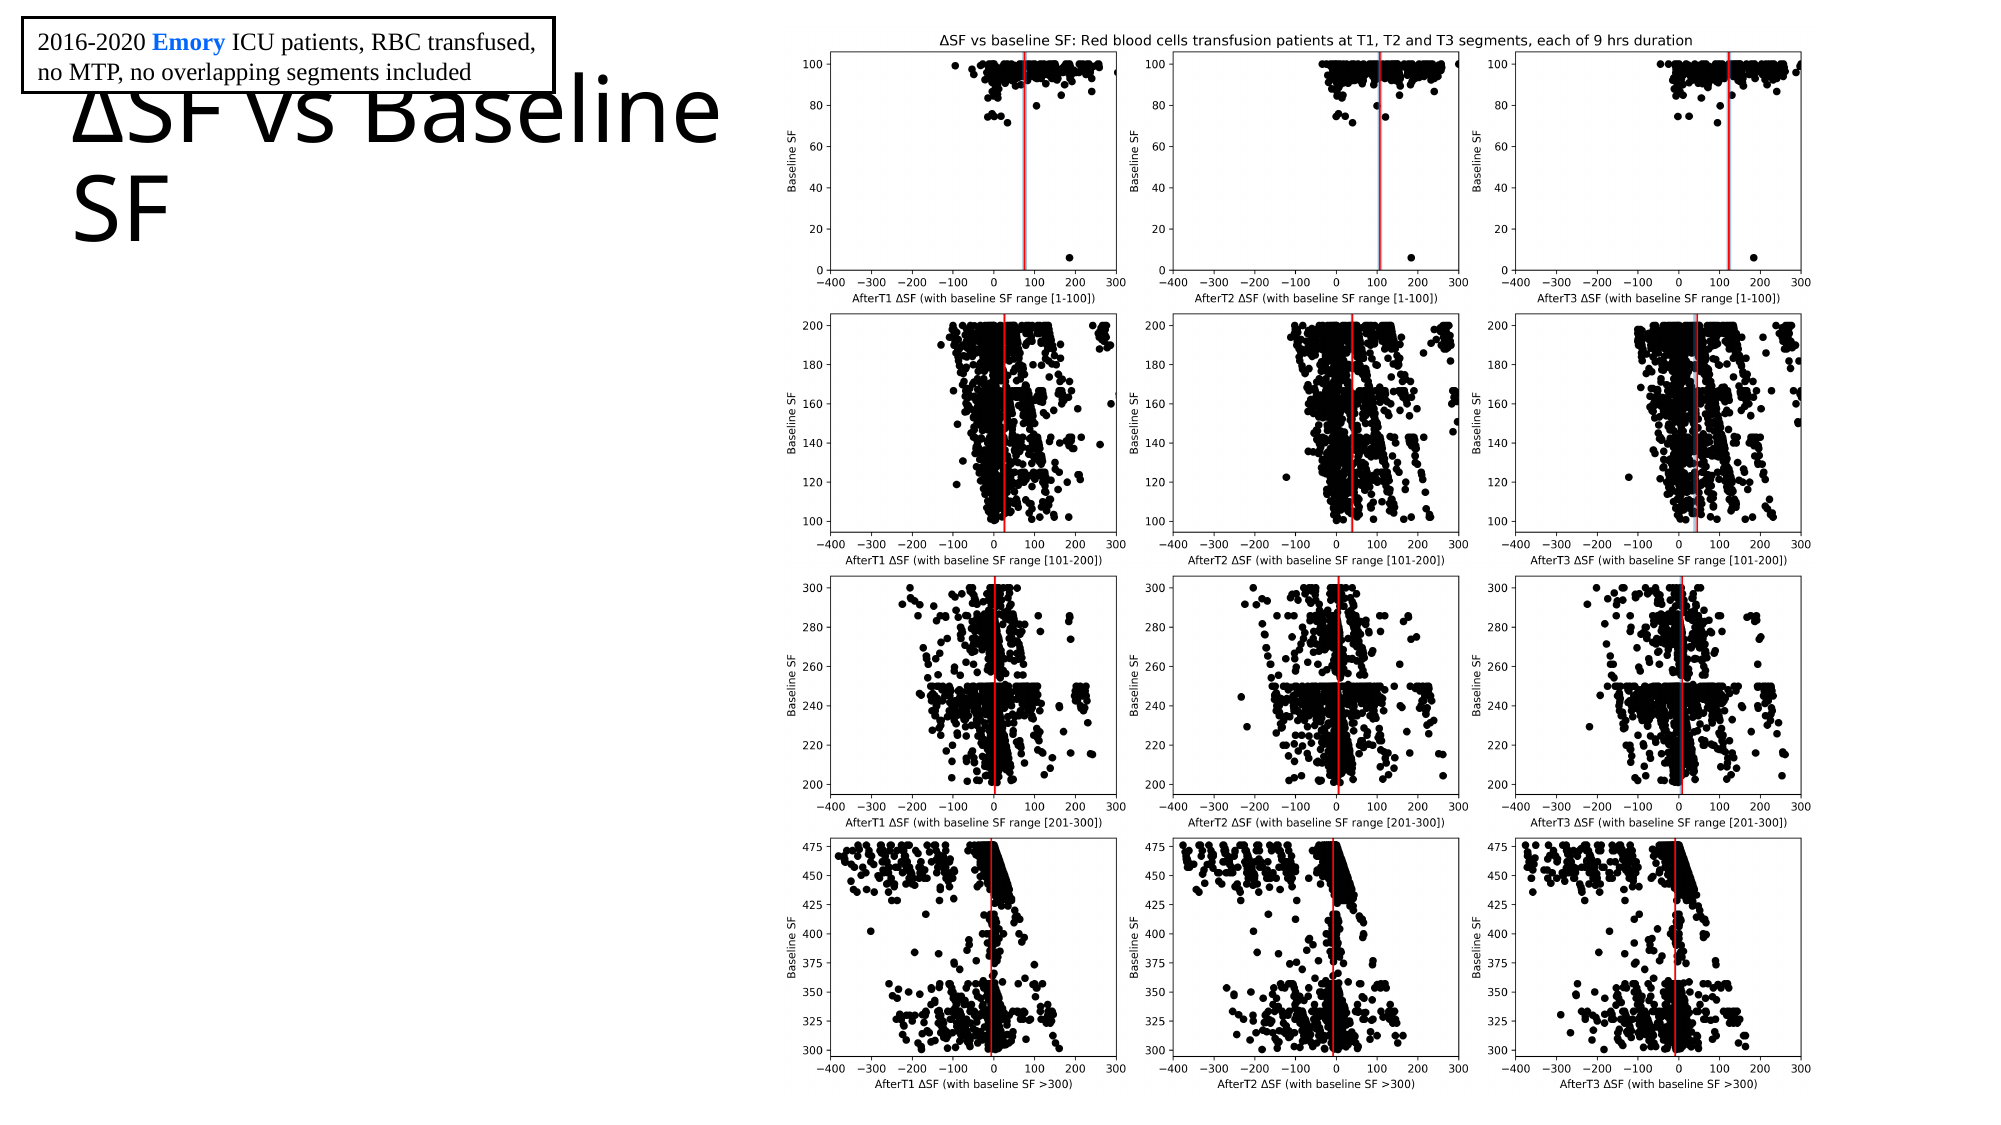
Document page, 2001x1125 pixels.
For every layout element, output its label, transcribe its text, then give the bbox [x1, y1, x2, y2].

picture [778, 26, 1820, 1099]
title ΔSF vs Baseline SF [56, 53, 778, 272]
text_box 2016-2020 Emory ICU patients, RBC transfused, no MTP, no overlapping segments included [21, 16, 556, 94]
